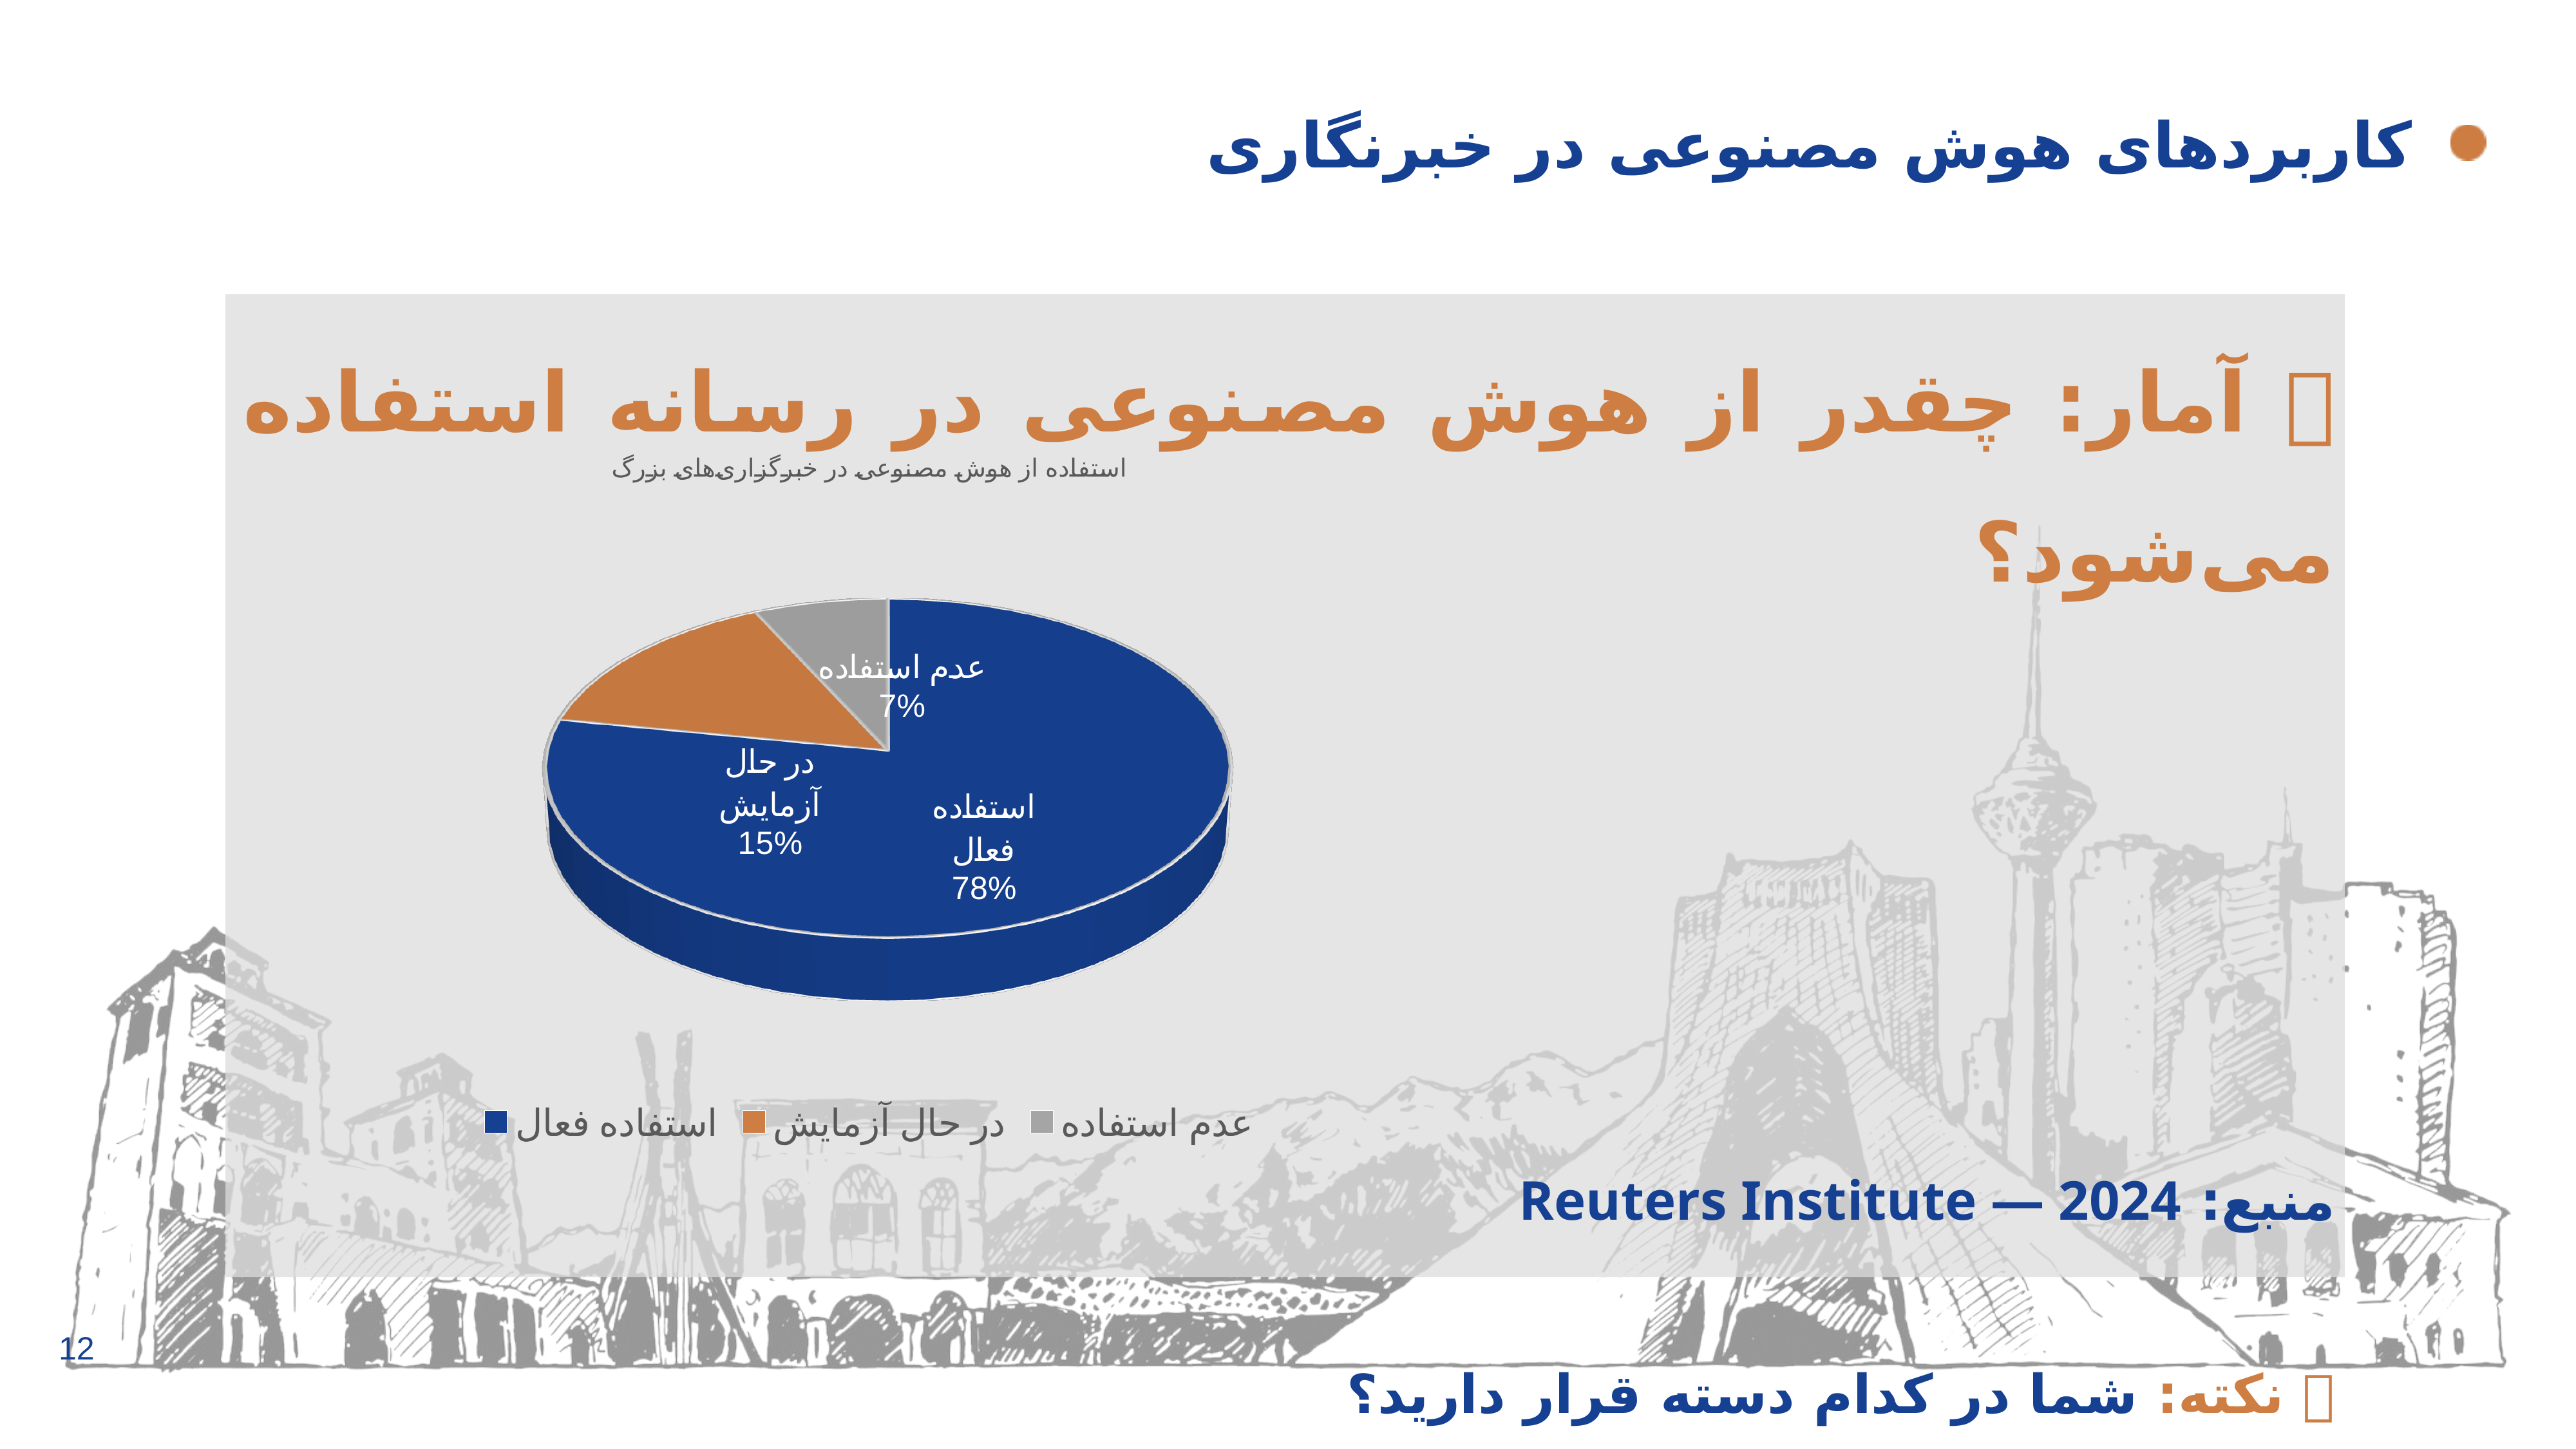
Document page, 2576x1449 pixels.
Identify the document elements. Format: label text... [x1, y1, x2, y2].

picture [2450, 125, 2486, 161]
list 🌍 آمار: چقدر از هوش مصنوعی در رسانه استفاده می‌شود؟ منبع: Reuters Institute — 2024 📌 نکته: شما در کدام دسته قرار دارید؟ [225, 294, 2345, 1278]
title کاربردهای هوش مصنوعی در خبرنگاری [180, 98, 2496, 196]
chart [360, 422, 1378, 1155]
slide_number 12 [23, 1308, 104, 1386]
